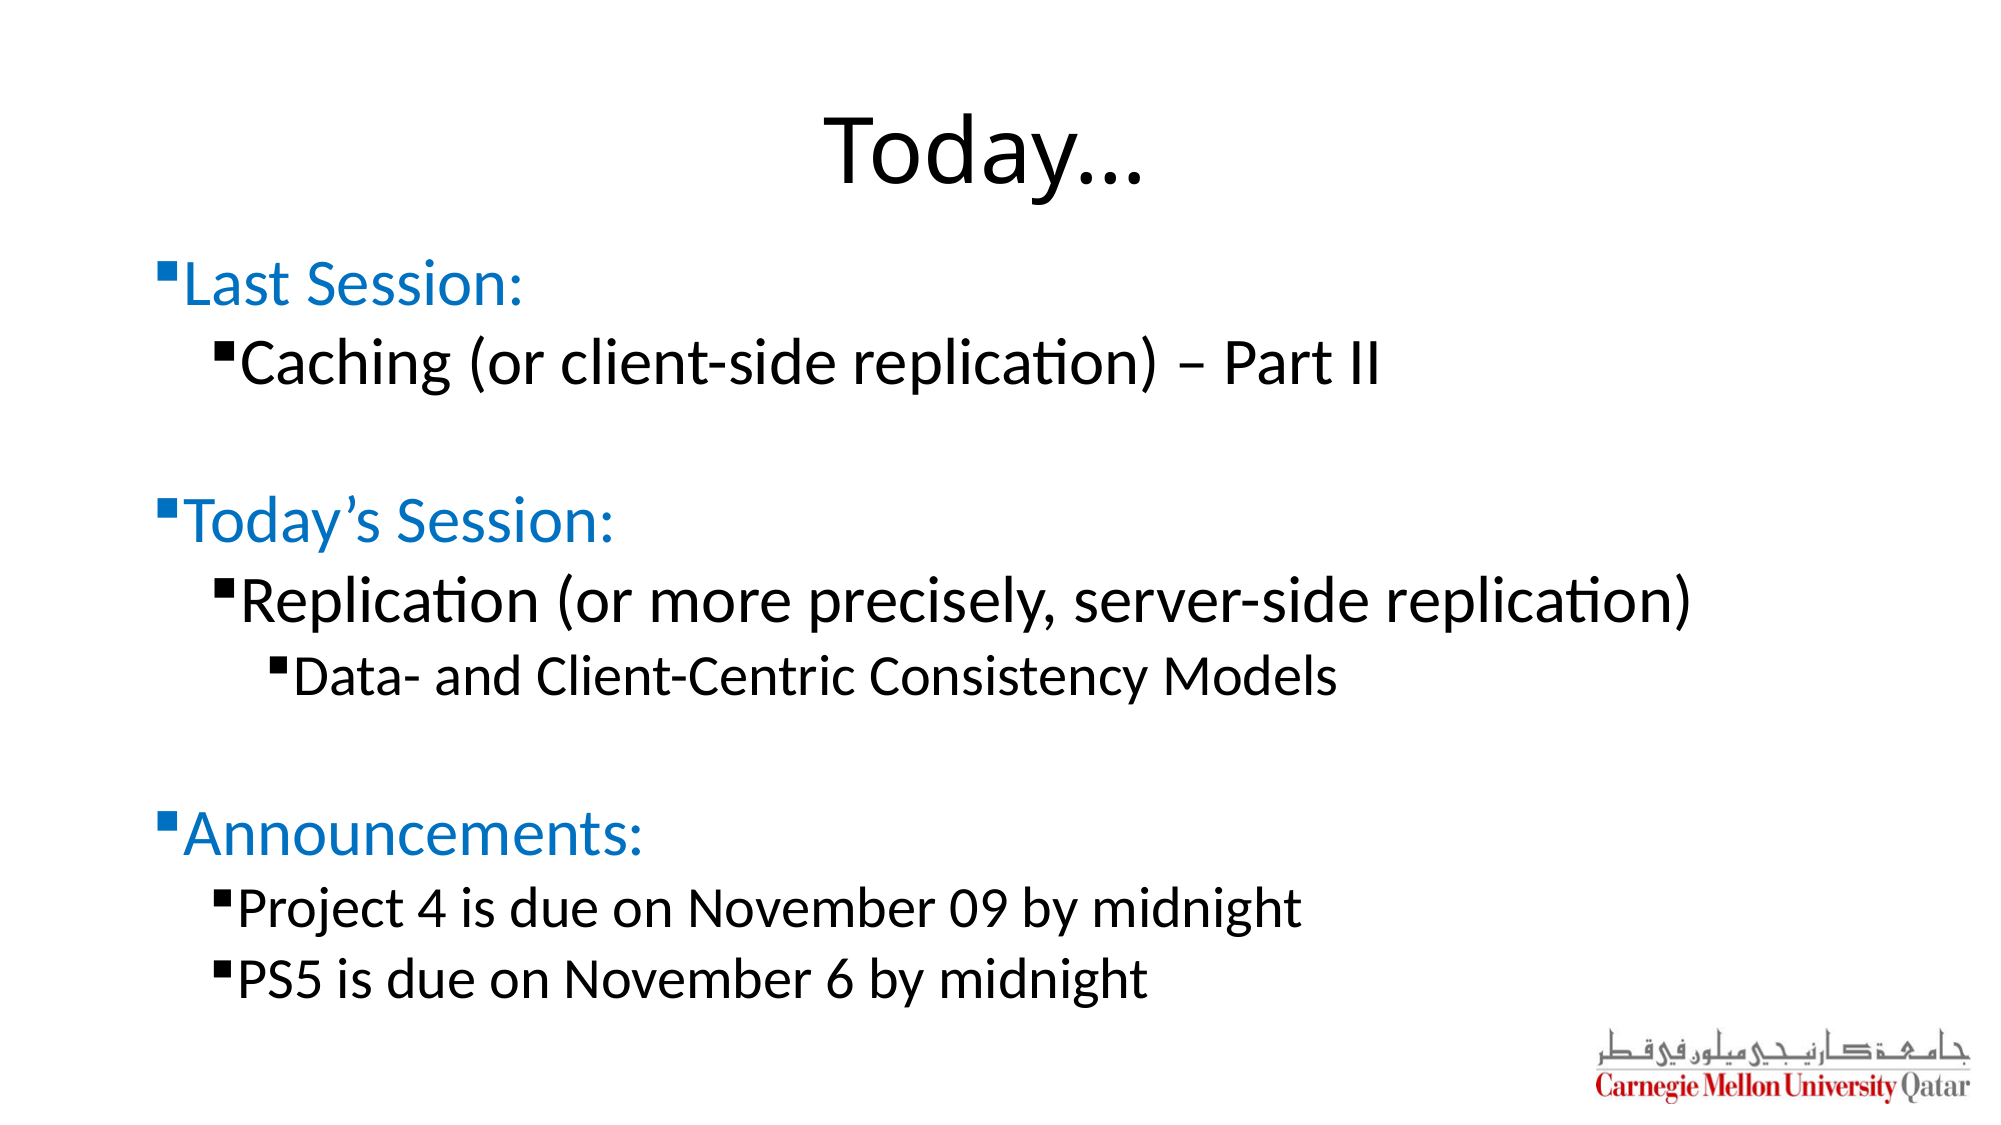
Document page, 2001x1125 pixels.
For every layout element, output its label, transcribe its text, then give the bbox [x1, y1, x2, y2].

title Today… [138, 45, 1833, 239]
list Last Session: Caching (or client-side replication) – Part II Today’s Session: Replication (or more precisely, server-side replication) Data- and Client-Centric Consistency Models Announcements: Project 4 is due on November 09 by midnight PS5 is due on November 6 by midnight [138, 239, 1833, 1025]
picture [1596, 1027, 1971, 1104]
